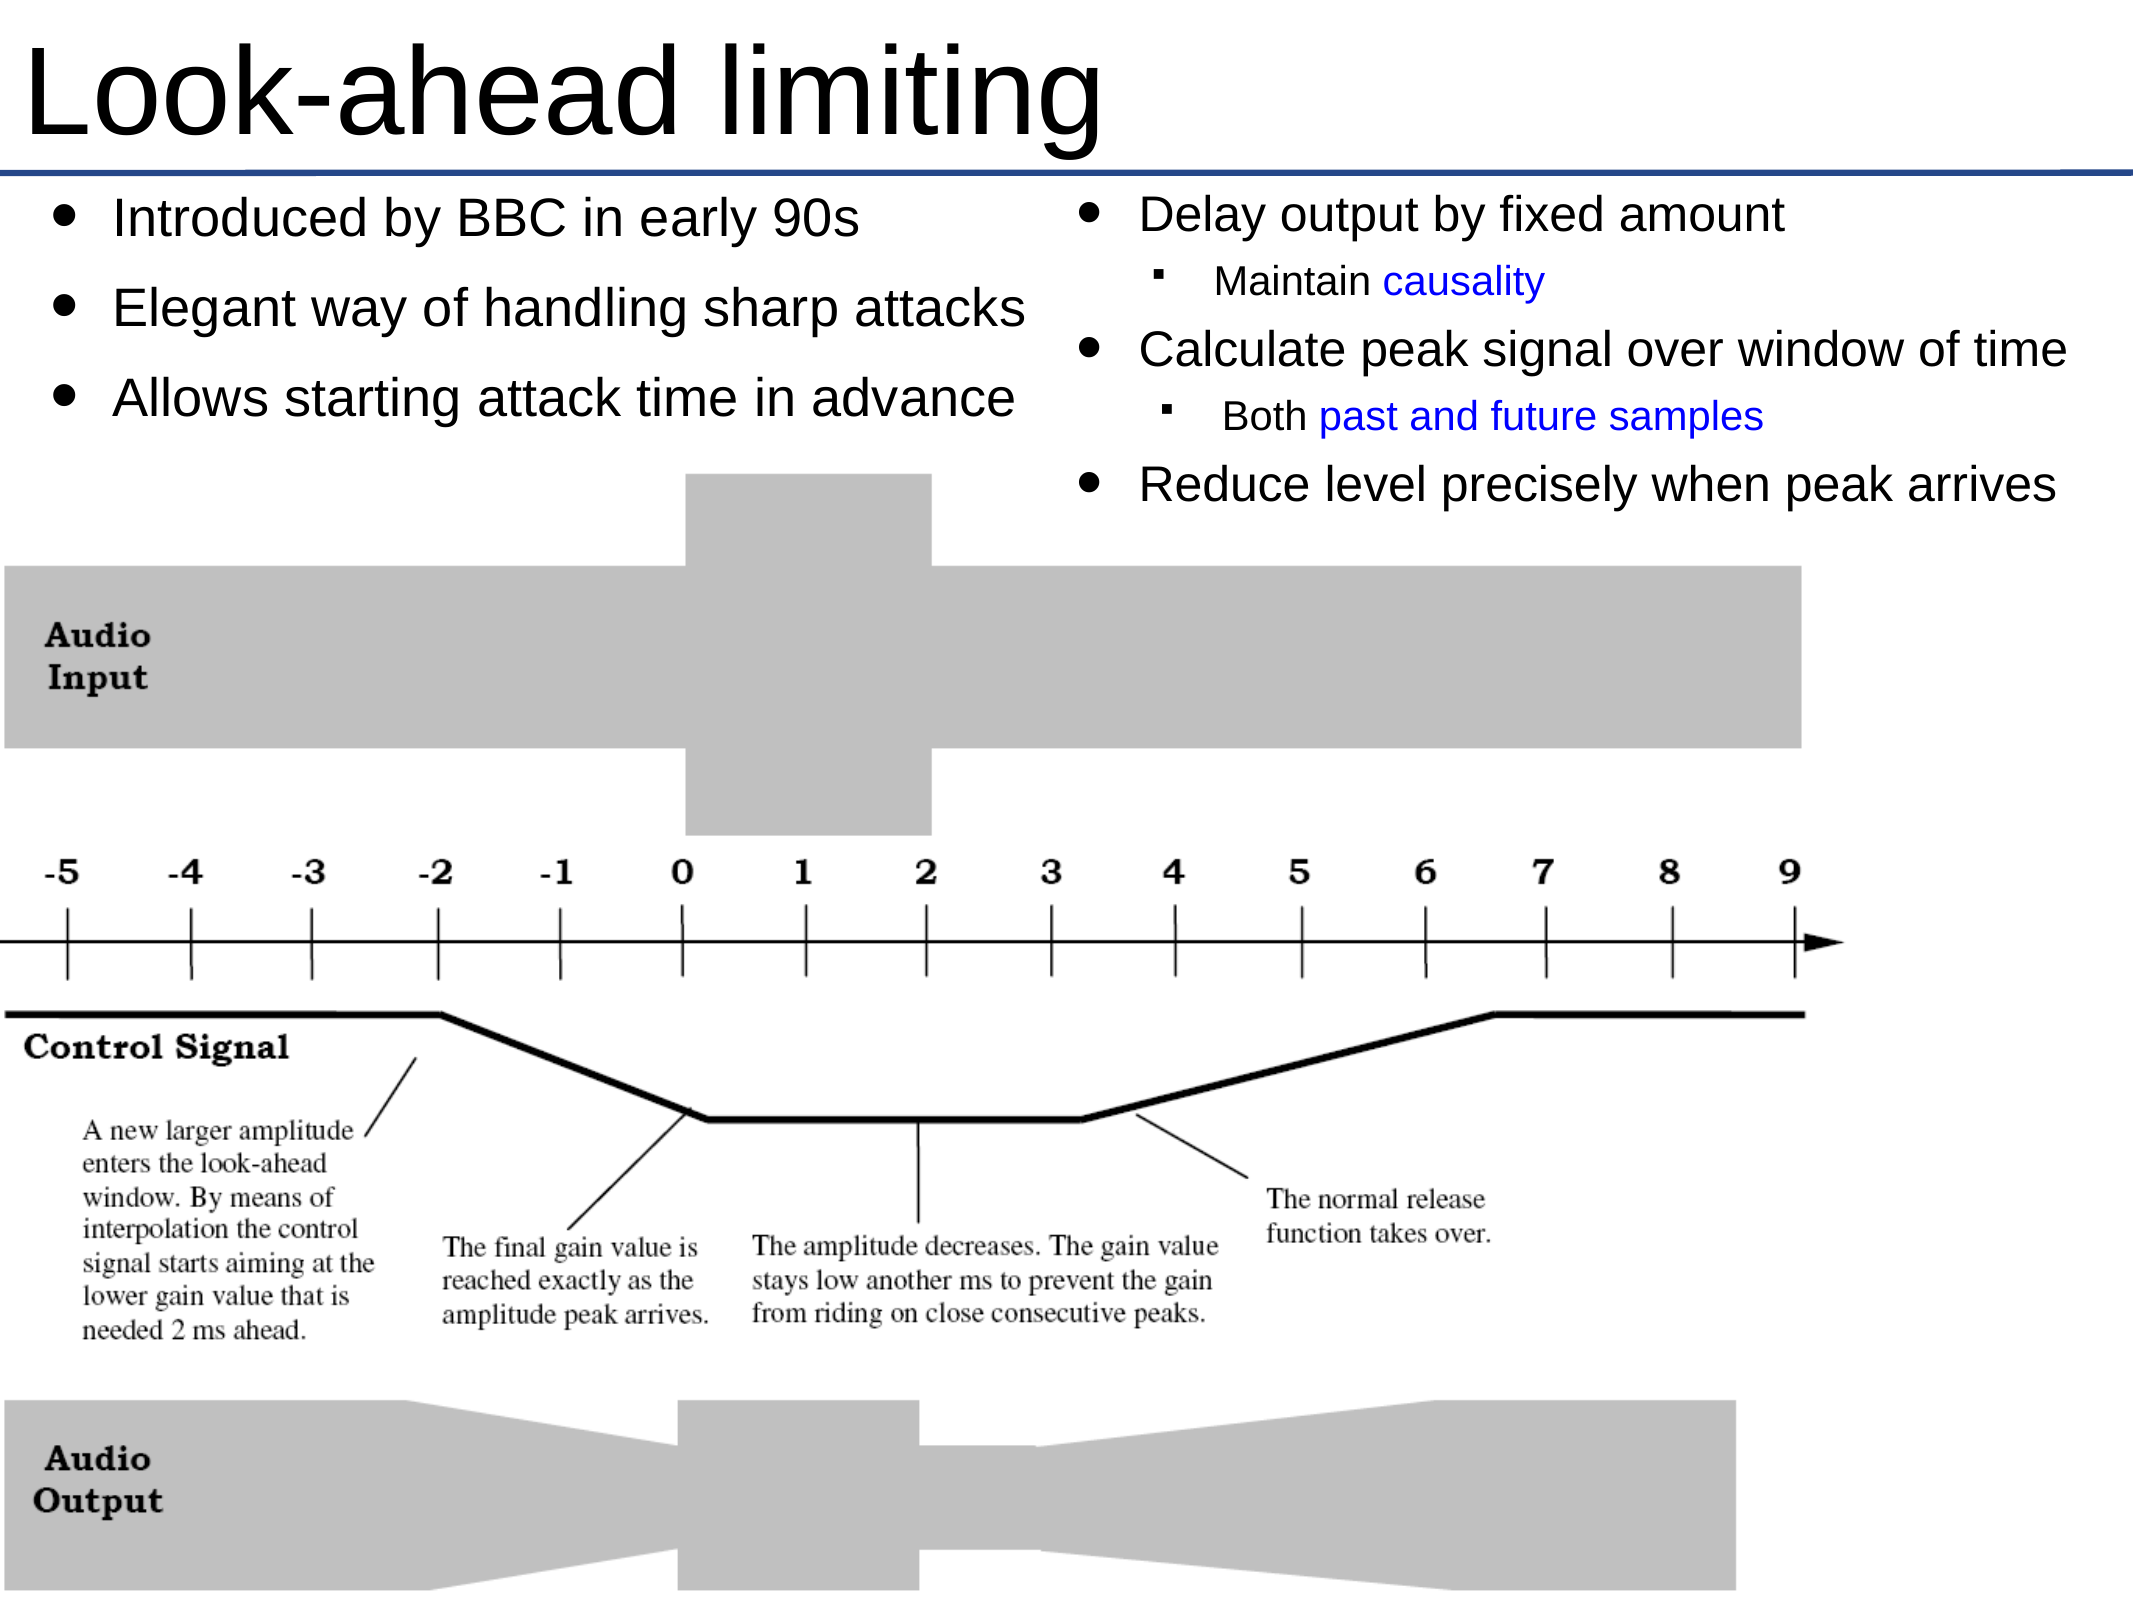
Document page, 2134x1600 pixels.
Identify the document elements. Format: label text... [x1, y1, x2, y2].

text_box Delay output by fixed amount Maintain causality Calculate peak signal over window of time Both past and future samples Reduce level precisely when peak arrives [1019, 173, 2134, 519]
picture [0, 457, 1847, 1600]
list Introduced by BBC in early 90s Elegant way of handling sharp attacks Allows starting attack time in advance [0, 173, 1019, 456]
title Look-ahead limiting [14, 7, 2118, 161]
